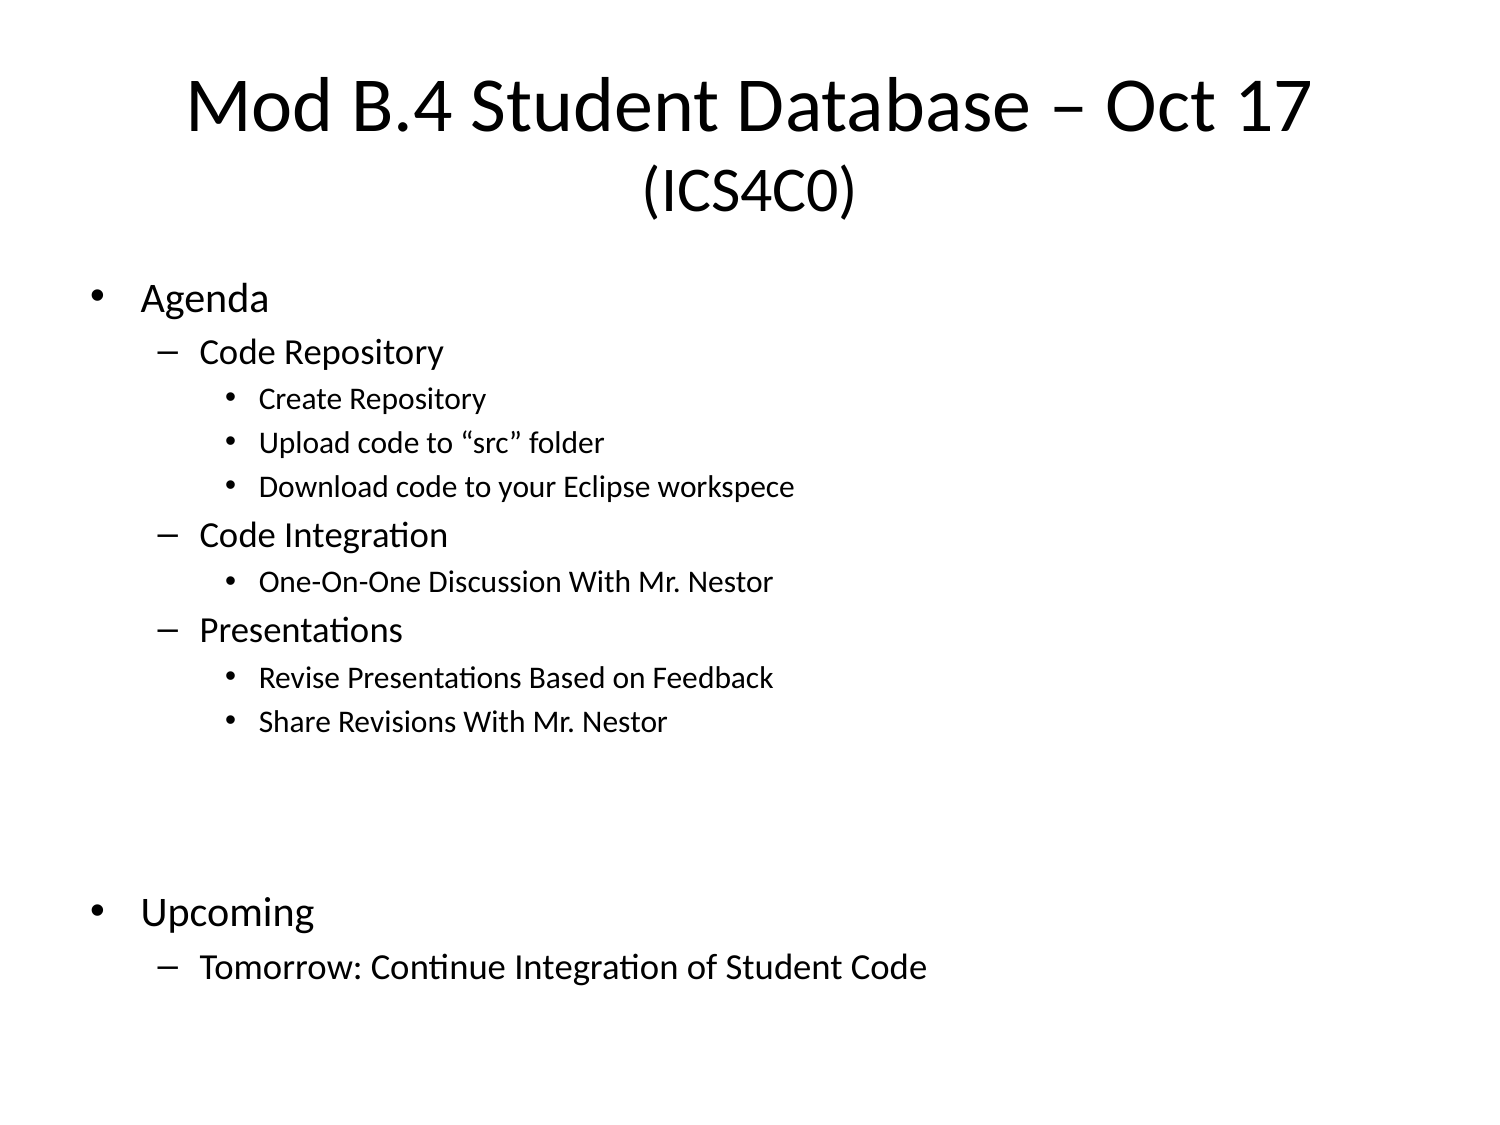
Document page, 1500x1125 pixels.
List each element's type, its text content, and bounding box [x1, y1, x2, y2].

list Agenda Code Repository Create Repository Upload code to “src” folder Download code to your Eclipse workspece Code Integration One-On-One Discussion With Mr. Nestor Presentations Revise Presentations Based on Feedback Share Revisions With Mr. Nestor Upcoming Tomorrow: Continue Integration of Student Code [75, 262, 1425, 1005]
title Mod B.4 Student Database – Oct 17 (ICS4C0) [75, 45, 1425, 233]
